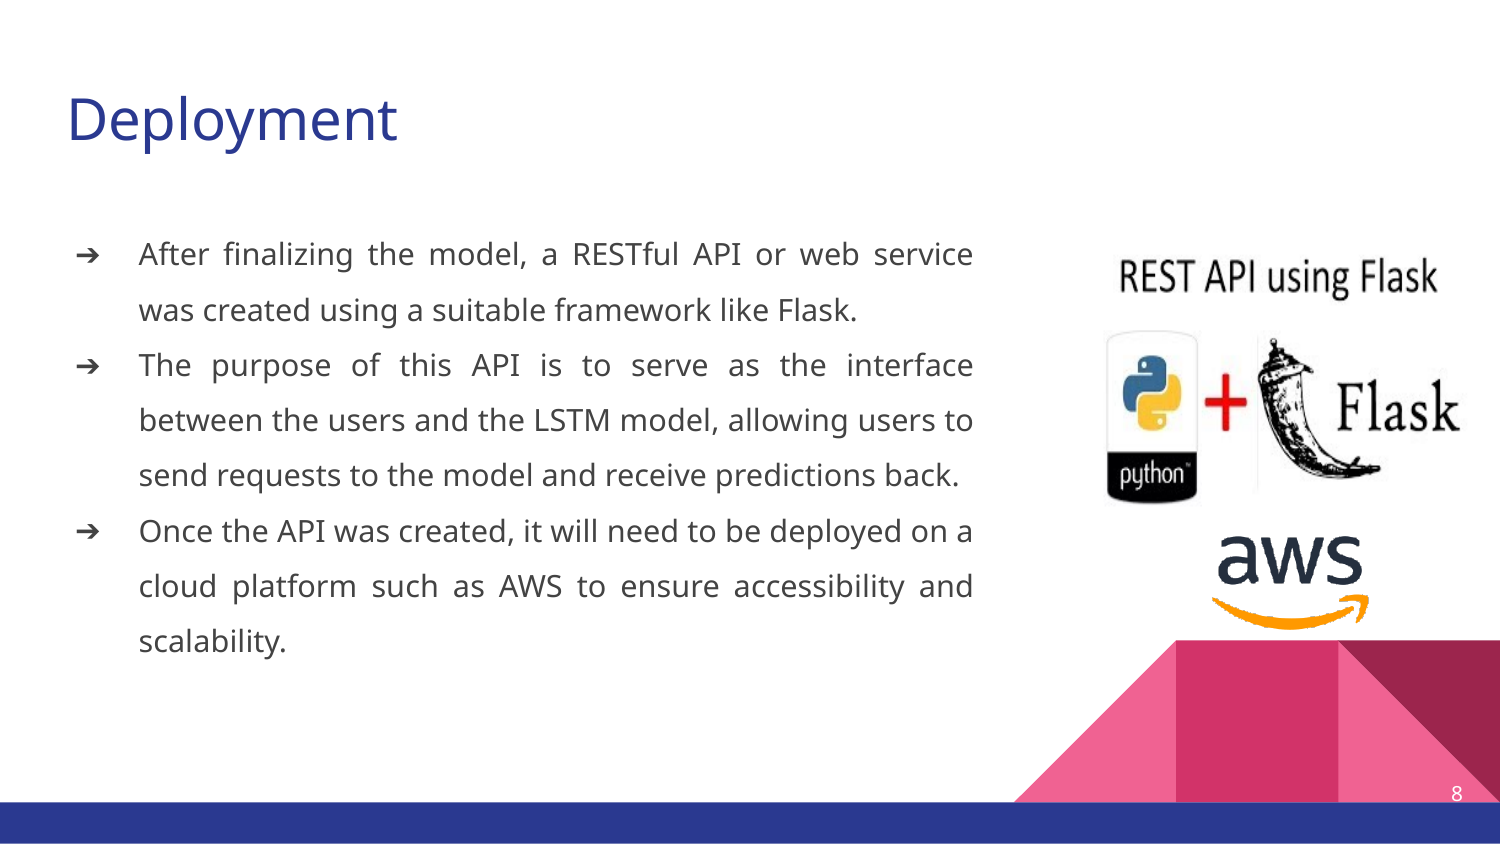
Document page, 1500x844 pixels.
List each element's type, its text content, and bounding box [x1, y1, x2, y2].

title Deployment [51, 67, 1449, 167]
slide_number 8 [1387, 762, 1478, 828]
picture [1084, 230, 1478, 724]
list After finalizing the model, a RESTful API or web service was created using a suitable framework like Flask. The purpose of this API is to serve as the interface between the users and the LSTM model, allowing users to send requests to the model and receive predictions back. Once the API was created, it will need to be deployed on a cloud platform such as AWS to ensure accessibility and scalability. [51, 201, 990, 750]
